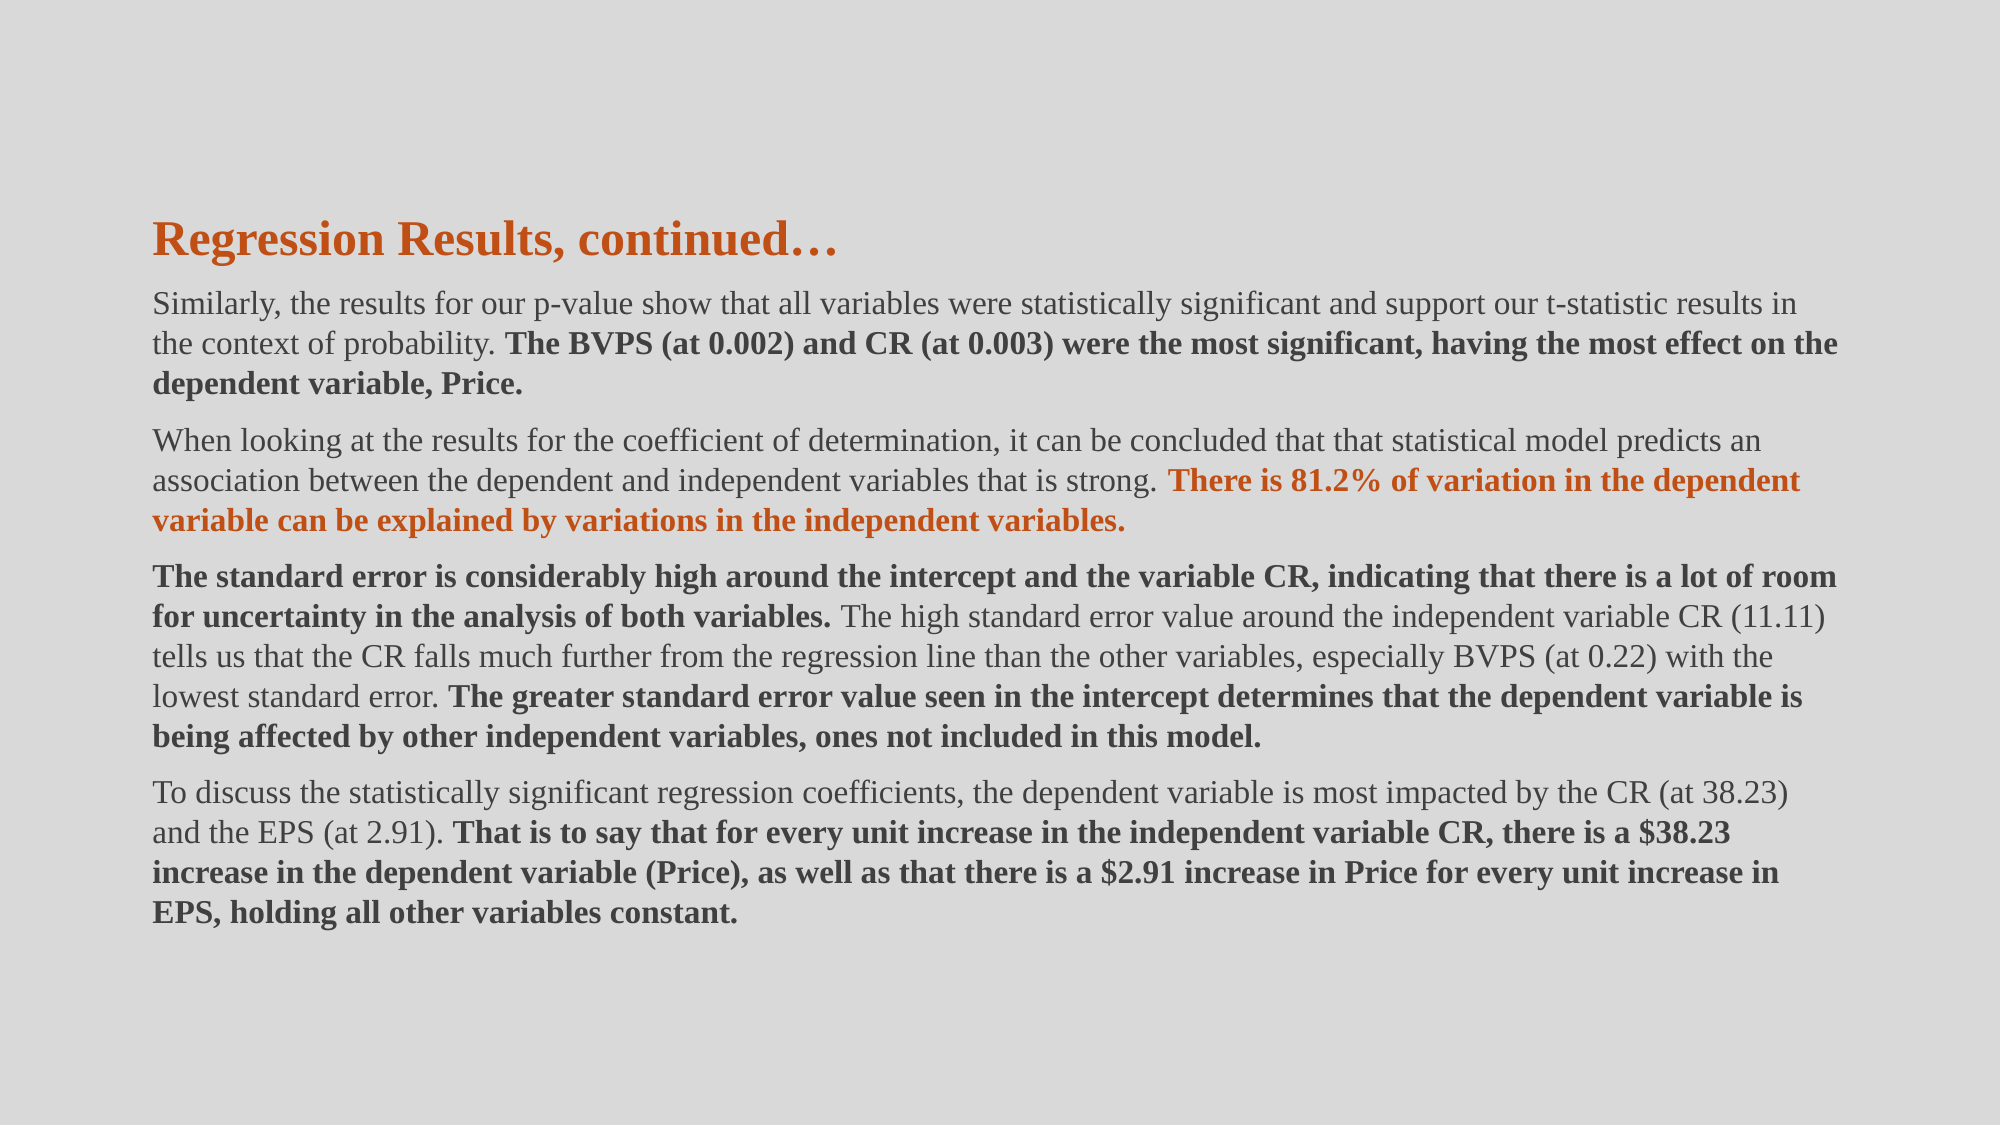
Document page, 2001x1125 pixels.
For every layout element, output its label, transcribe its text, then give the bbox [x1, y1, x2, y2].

title Regression Results, continued… [137, 59, 1863, 274]
list Similarly, the results for our p-value show that all variables were statistically significant and support our t-statistic results in the context of probability. The BVPS (at 0.002) and CR (at 0.003) were the most significant, having the most effect on the dependent variable, Price. When looking at the results for the coefficient of determination, it can be concluded that that statistical model predicts an association between the dependent and independent variables that is strong. There is 81.2% of variation in the dependent variable can be explained by variations in the independent variables. The standard error is considerably high around the intercept and the variable CR, indicating that there is a lot of room for uncertainty in the analysis of both variables. The high standard error value around the independent variable CR (11.11) tells us that the CR falls much further from the regression line than the other variables, especially BVPS (at 0.22) with the lowest standard error. The greater standard error value seen in the intercept determines that the dependent variable is being affected by other independent variables, ones not included in this model. To discuss the statistically significant regression coefficients, the dependent variable is most impacted by the CR (at 38.23) and the EPS (at 2.91). That is to say that for every unit increase in the independent variable CR, there is a $38.23 increase in the dependent variable (Price), as well as that there is a $2.91 increase in Price for every unit increase in EPS, holding all other variables constant. [137, 274, 1863, 1088]
